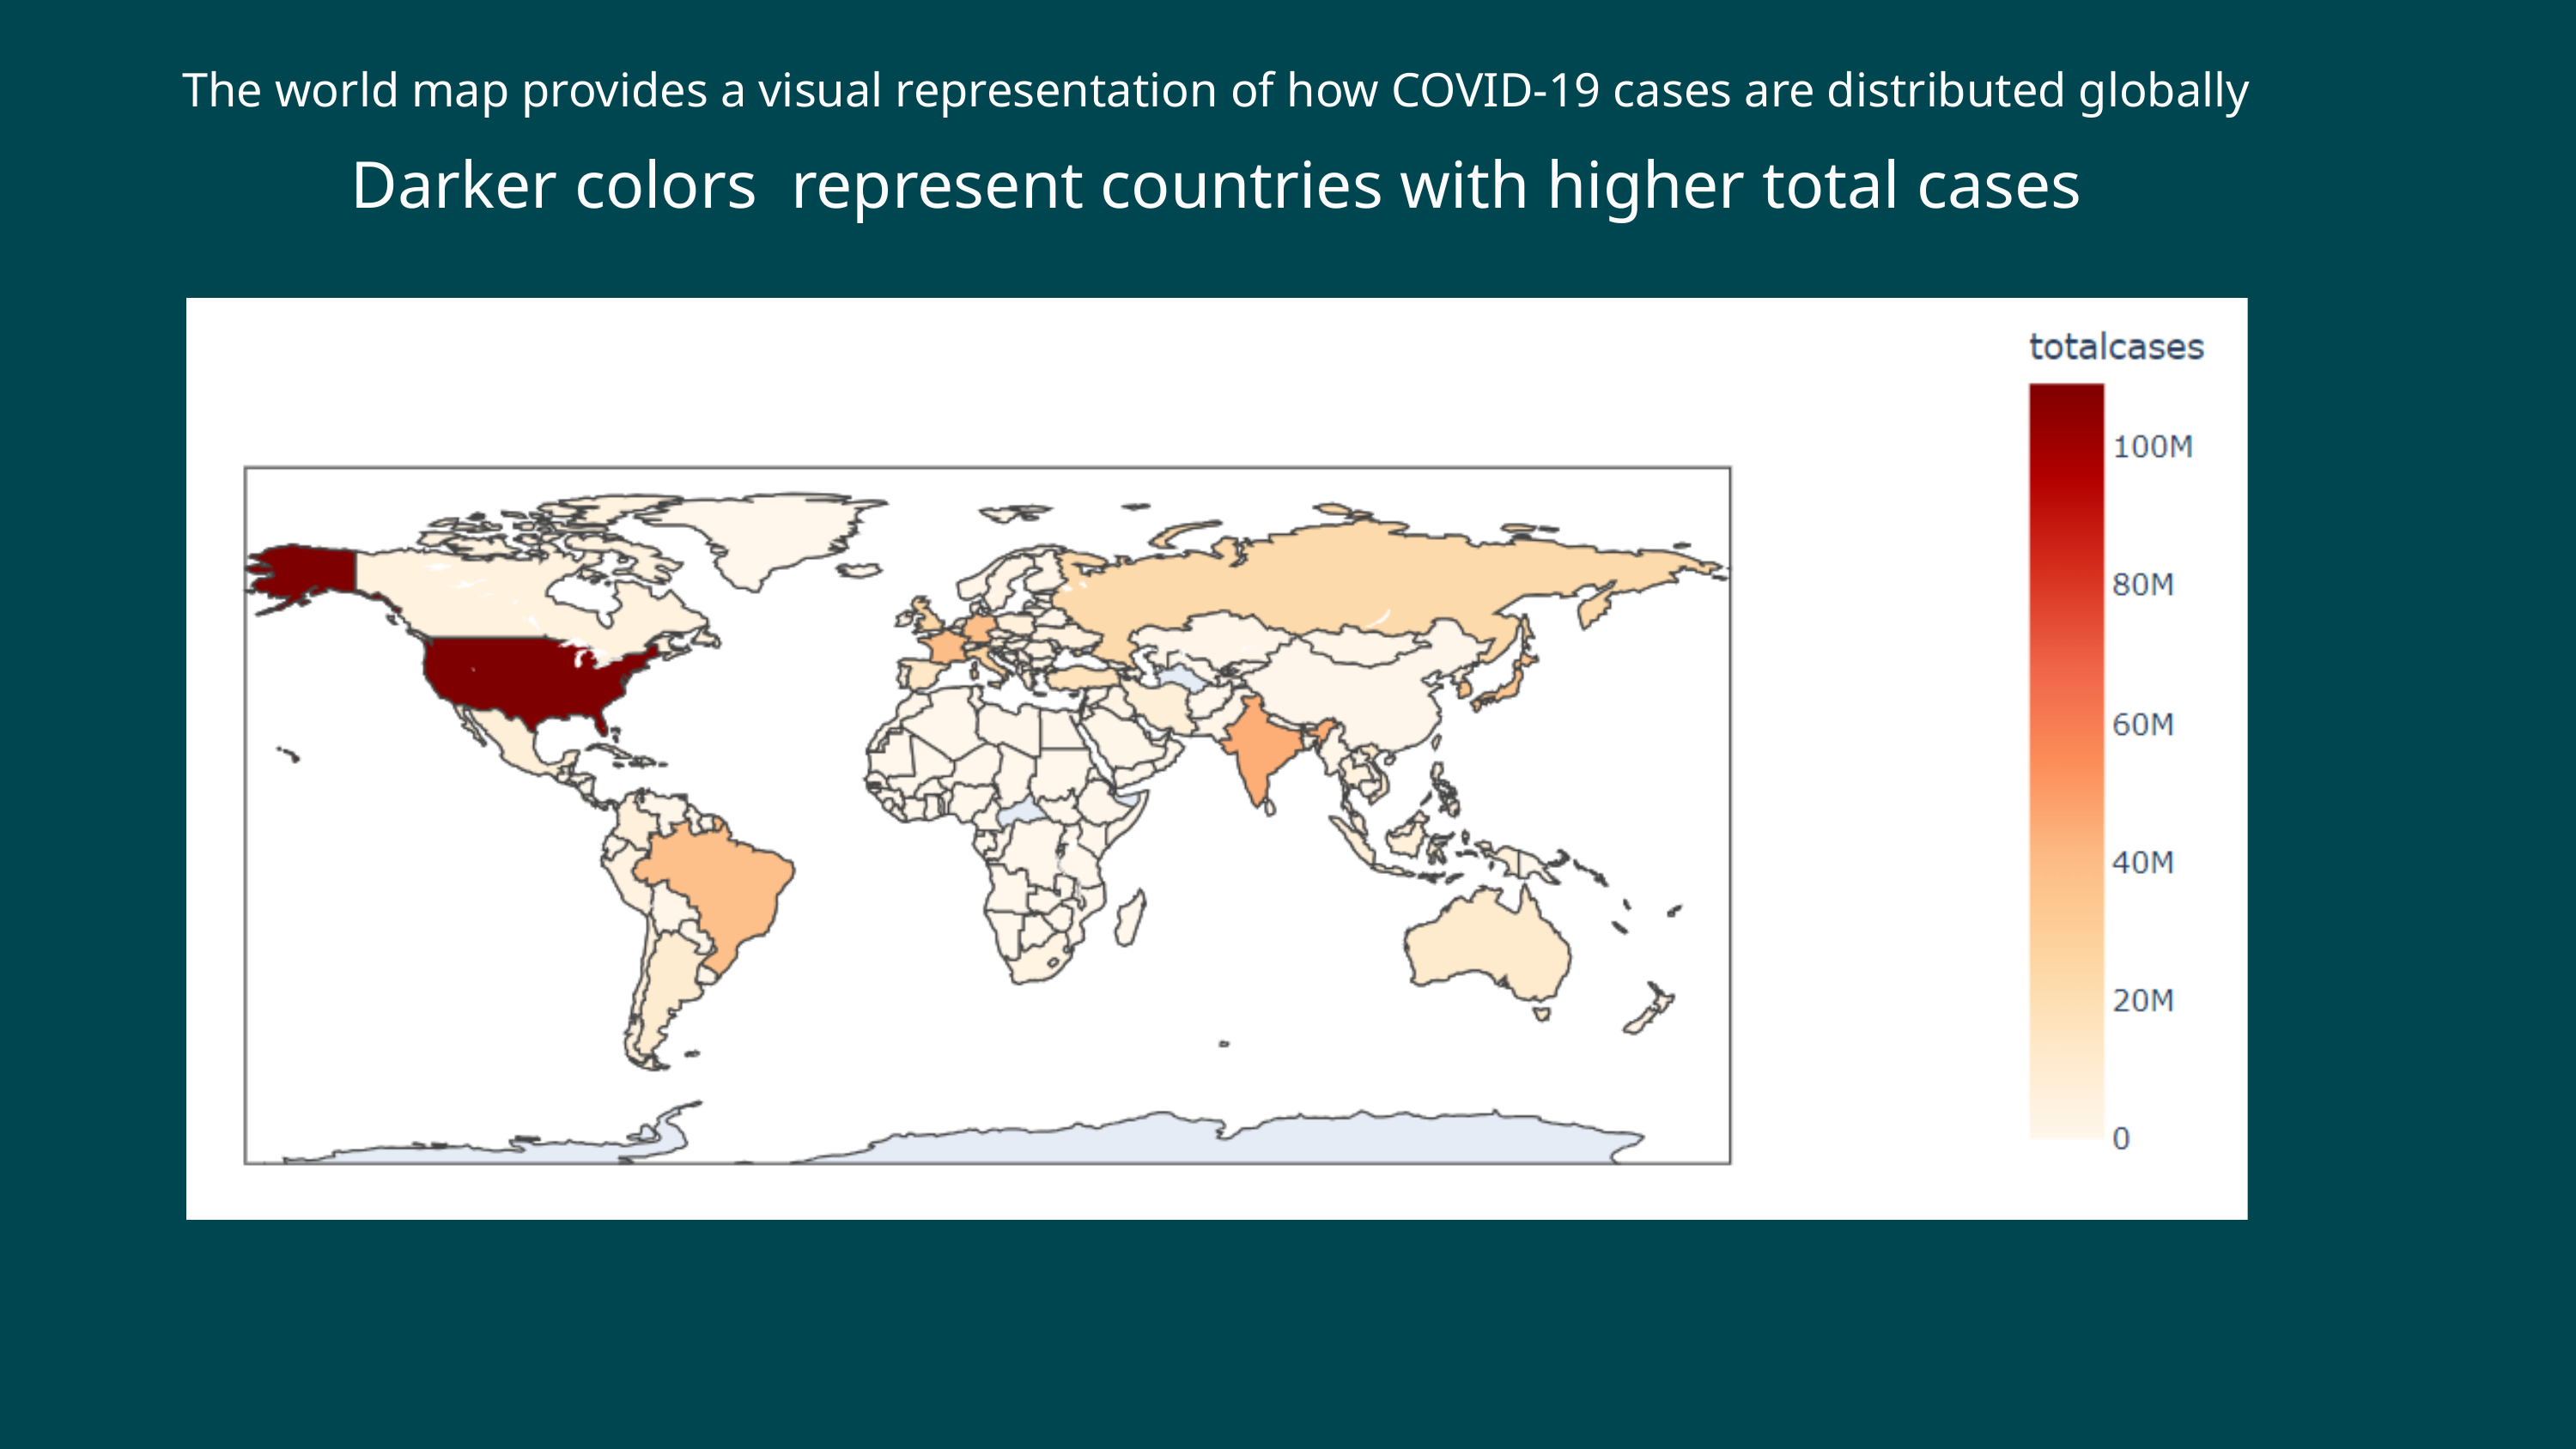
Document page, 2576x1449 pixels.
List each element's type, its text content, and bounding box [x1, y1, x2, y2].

text_box Darker colors represent countries with higher total cases [235, 143, 2199, 221]
text_box [186, 298, 2248, 1220]
text_box The world map provides a visual representation of how COVID-19 cases are distributed globally [52, 60, 2382, 173]
